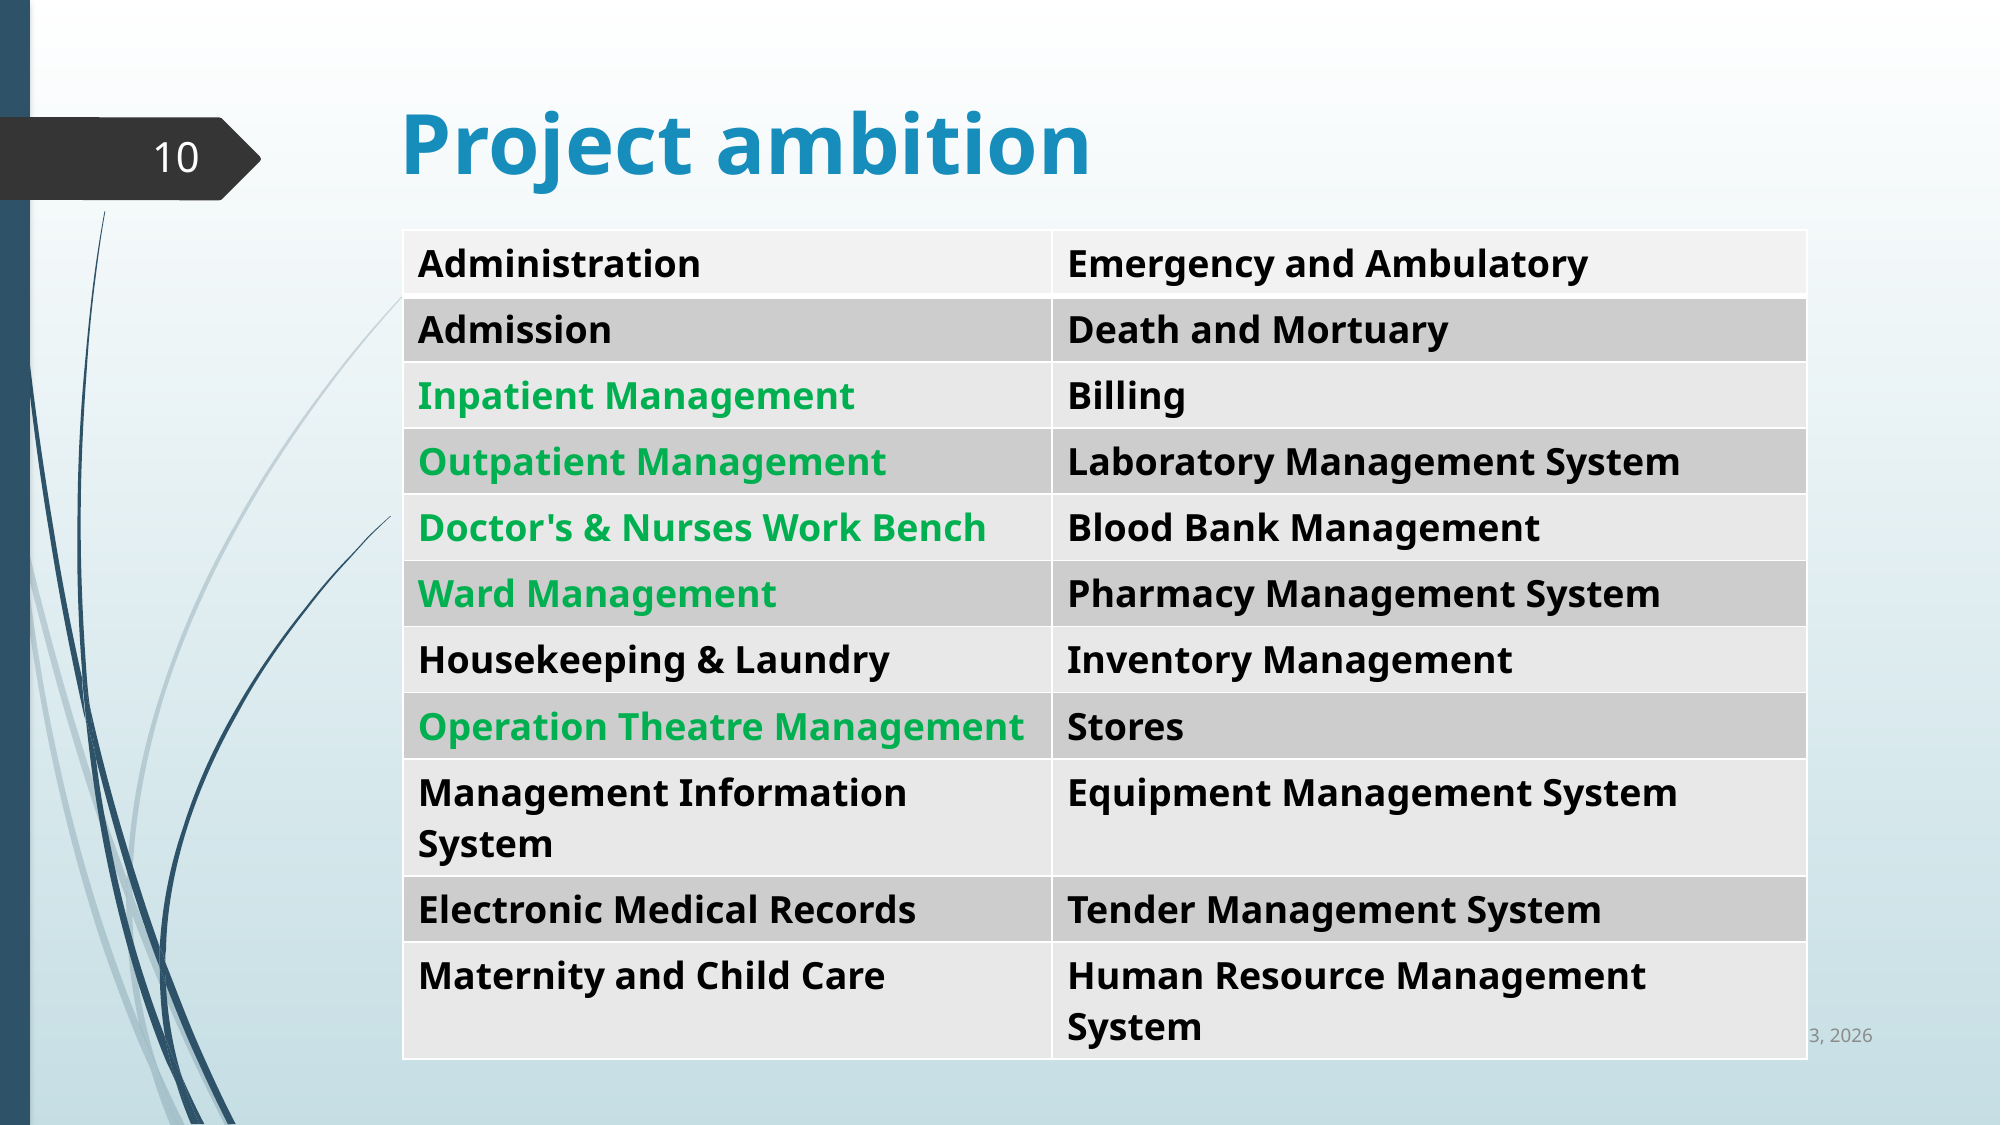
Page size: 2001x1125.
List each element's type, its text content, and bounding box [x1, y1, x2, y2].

table_cell Equipment Management System [1053, 760, 1806, 875]
table_cell Doctor's & Nurses Work Bench [404, 495, 1051, 560]
table_cell Management Information System [404, 760, 1051, 875]
title Project ambition [385, 84, 1847, 295]
table_cell Stores [1053, 693, 1806, 758]
table_cell Tender Management System [1053, 877, 1806, 941]
table_cell Housekeeping & Laundry [404, 627, 1051, 692]
slide_number 10 [87, 129, 216, 190]
table_cell Pharmacy Management System [1053, 561, 1806, 626]
table_cell Admission [404, 299, 1051, 361]
table_cell Electronic Medical Records [404, 877, 1051, 941]
table_cell Death and Mortuary [1053, 299, 1806, 361]
table_cell Operation Theatre Management [404, 693, 1051, 758]
table_cell Laboratory Management System [1053, 429, 1806, 493]
table_cell Maternity and Child Care [404, 943, 1051, 1058]
table_cell Ward Management [404, 561, 1051, 626]
table_cell Blood Bank Management [1053, 495, 1806, 560]
table_cell Inpatient Management [404, 363, 1051, 427]
table_header Administration [404, 231, 1051, 293]
slide_number 25-Mar-14 [1699, 1005, 1888, 1067]
table_cell Billing [1053, 363, 1806, 427]
table_cell Inventory Management [1053, 627, 1806, 692]
table_header Emergency and Ambulatory [1053, 231, 1806, 293]
table_cell Human Resource Management System [1053, 943, 1806, 1058]
table_cell Outpatient Management [404, 429, 1051, 493]
